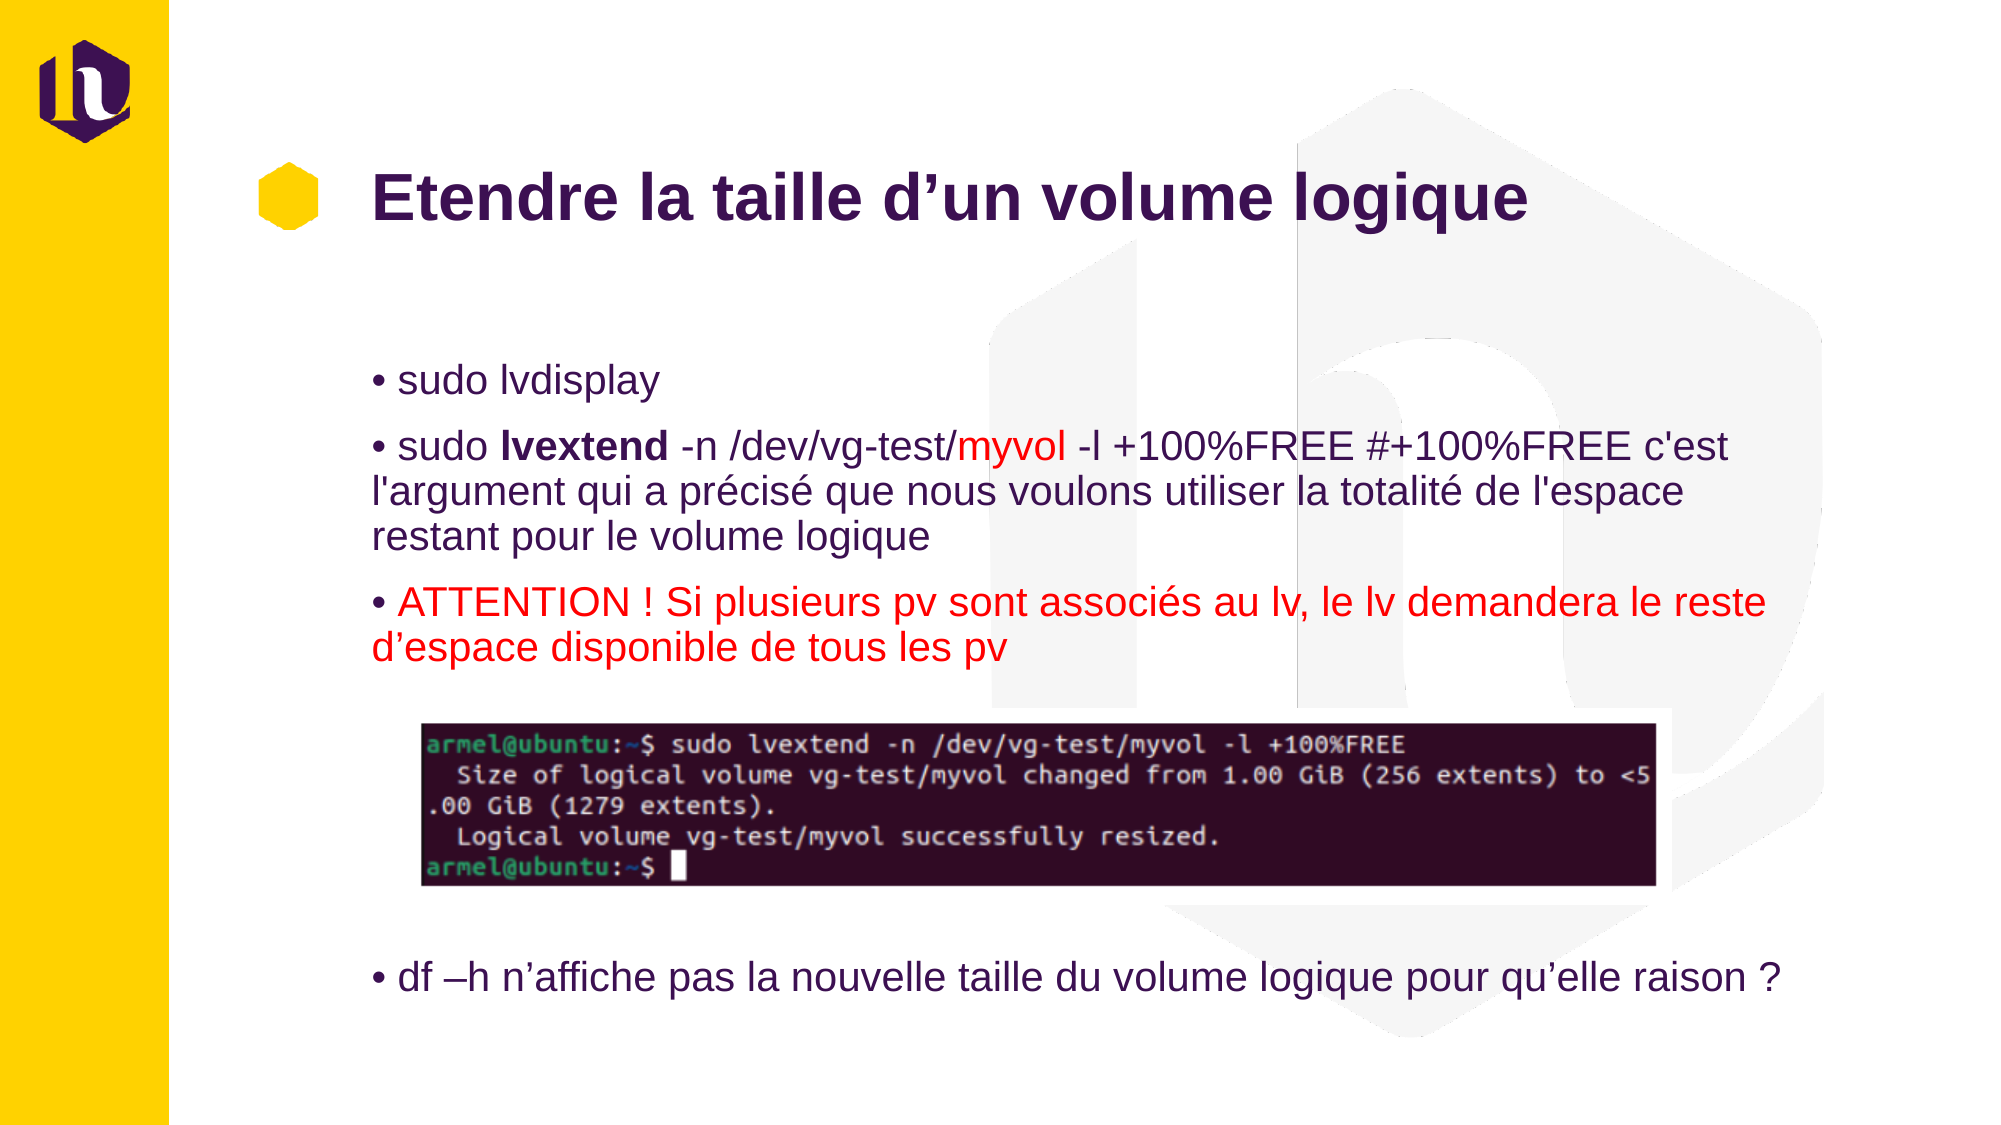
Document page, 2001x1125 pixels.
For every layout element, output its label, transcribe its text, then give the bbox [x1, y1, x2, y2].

title Etendre la taille d’un volume logique [356, 89, 1836, 308]
list • sudo lvdisplay • sudo lvextend -n /dev/vg-test/myvol -l +100%FREE #+100%FREE c'est l'argument qui a précisé que nous voulons utiliser la totalité de l'espace restant pour le volume logique • ATTENTION ! Si plusieurs pv sont associés au lv, le lv demandera le reste d’espace disponible de tous les pv • df –h n’affiche pas la nouvelle taille du volume logique pour qu’elle raison ? [356, 351, 1836, 1066]
picture [409, 708, 1672, 905]
